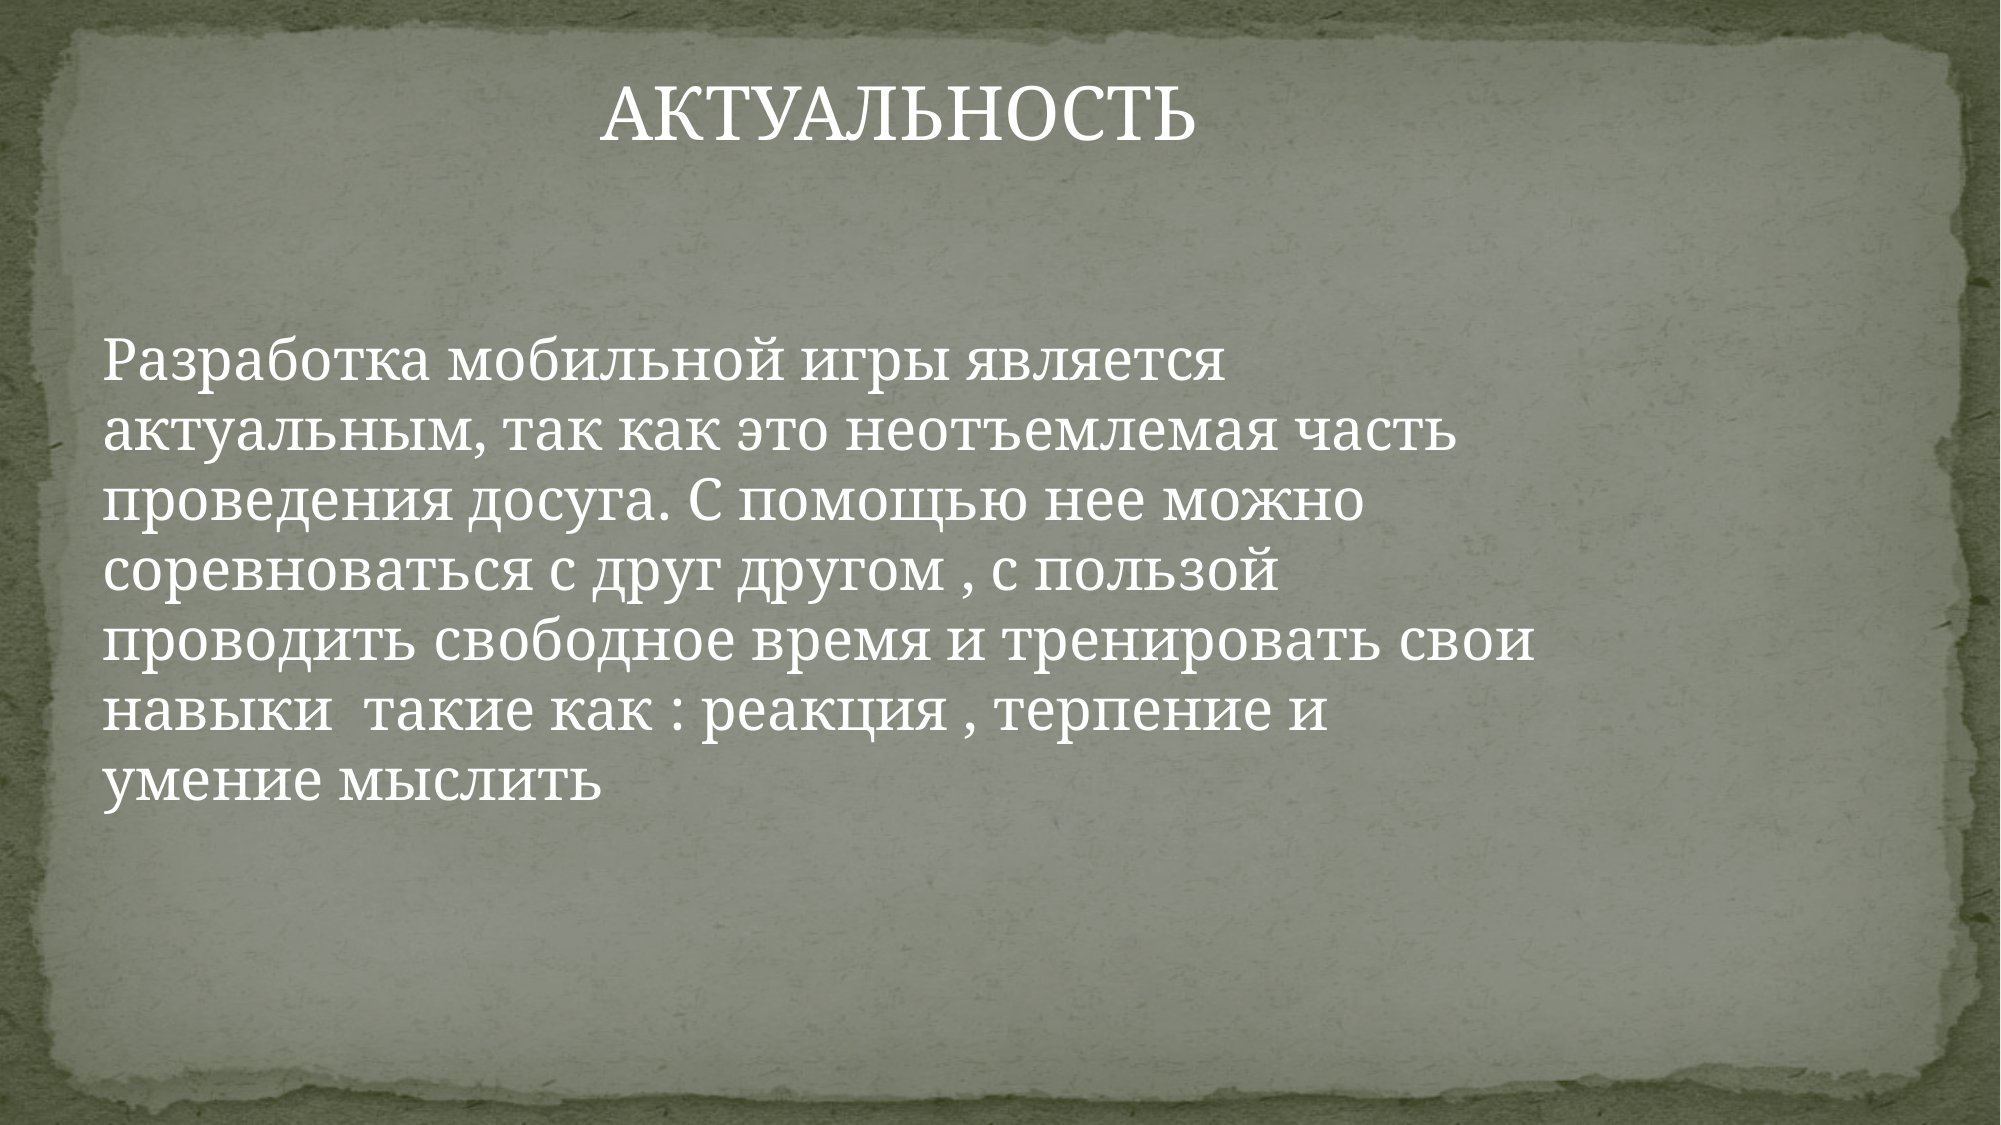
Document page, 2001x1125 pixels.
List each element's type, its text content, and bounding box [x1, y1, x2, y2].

text_box Разработка мобильной игры является актуальным, так как это неотъемлемая часть проведения досуга. С помощью нее можно соревноваться с друг другом , с пользой проводить свободное время и тренировать свои навыки такие как : реакция , терпение и умение мыслить [87, 314, 1568, 820]
text_box АКТУАЛЬНОСТЬ [585, 58, 1213, 163]
